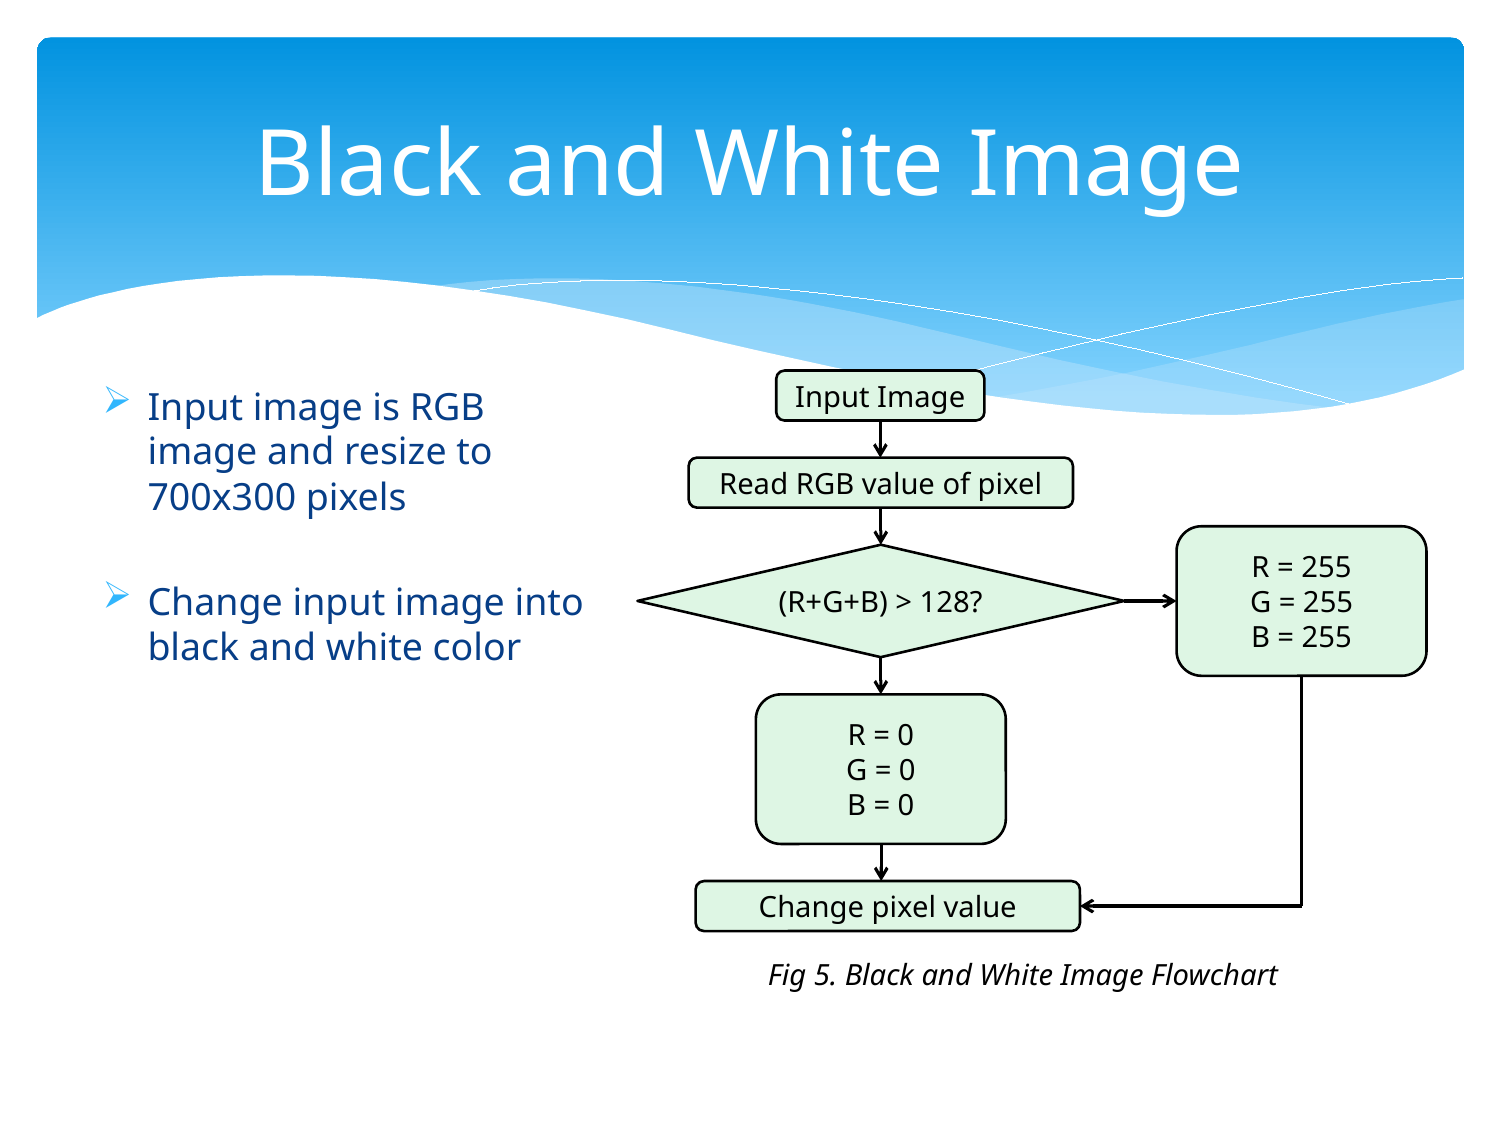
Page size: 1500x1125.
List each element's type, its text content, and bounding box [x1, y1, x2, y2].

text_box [637, 370, 1427, 932]
text_box Fig 5. Black and White Image Flowchart [637, 948, 1409, 1044]
title Black and White Image [75, 55, 1425, 261]
list Input image is RGB image and resize to 700x300 pixels Change input image into black and white color [87, 375, 600, 844]
